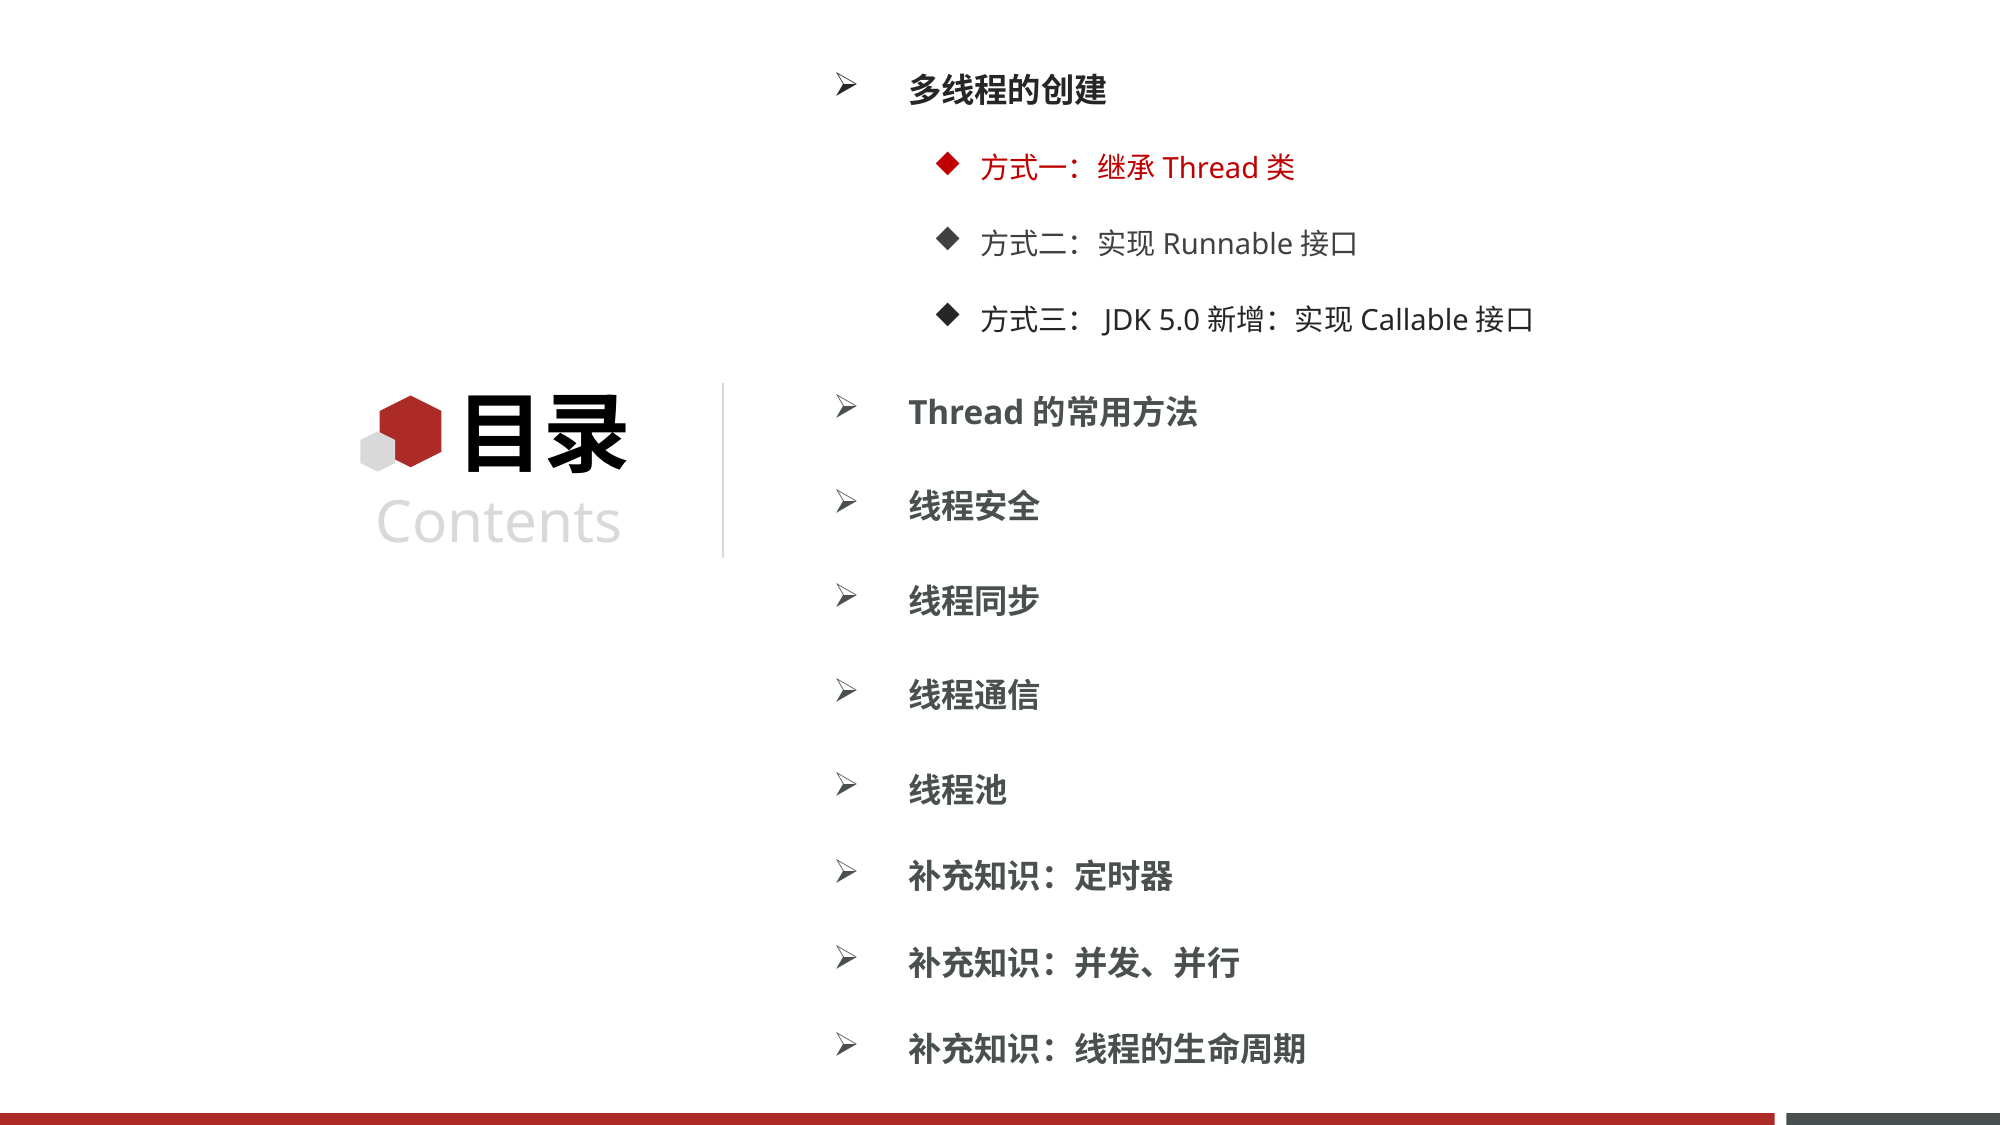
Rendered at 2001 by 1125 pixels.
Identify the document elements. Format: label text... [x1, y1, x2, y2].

list 多线程的创建 方式一：继承Thread类 方式二：实现Runnable接口 方式三：JDK 5.0新增：实现Callable接口 Thread的常用方法 线程安全 线程同步 线程通信 线程池 补充知识：定时器 补充知识：并发、并行 补充知识：线程的生命周期 [818, 36, 1751, 1053]
